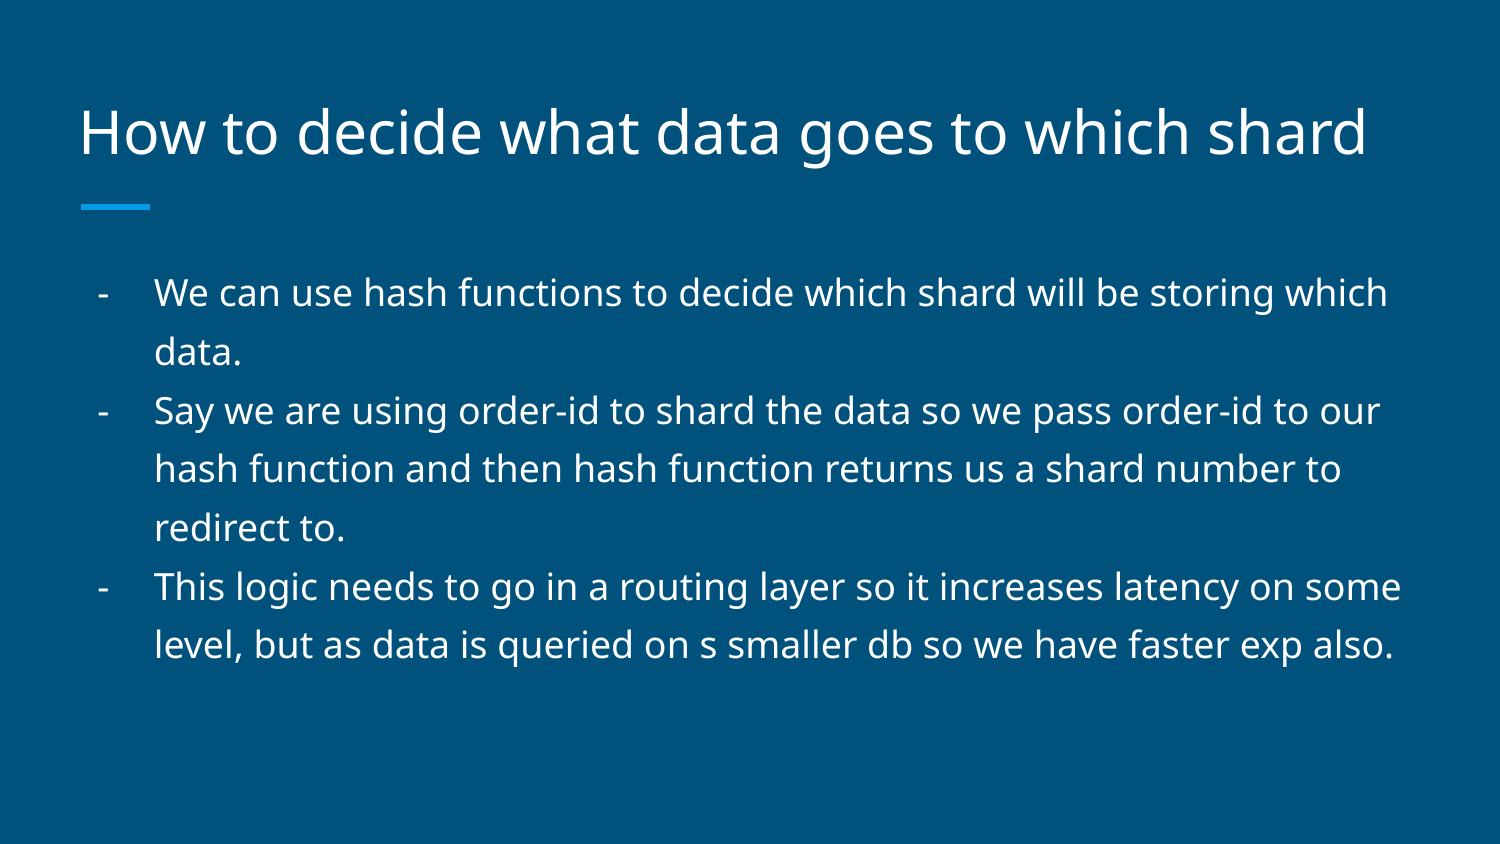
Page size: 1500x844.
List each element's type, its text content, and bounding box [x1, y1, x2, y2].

title How to decide what data goes to which shard [63, 75, 1437, 188]
list We can use hash functions to decide which shard will be storing which data. Say we are using order-id to shard the data so we pass order-id to our hash function and then hash function returns us a shard number to redirect to. This logic needs to go in a routing layer so it increases latency on some level, but as data is queried on s smaller db so we have faster exp also. [63, 244, 1437, 750]
